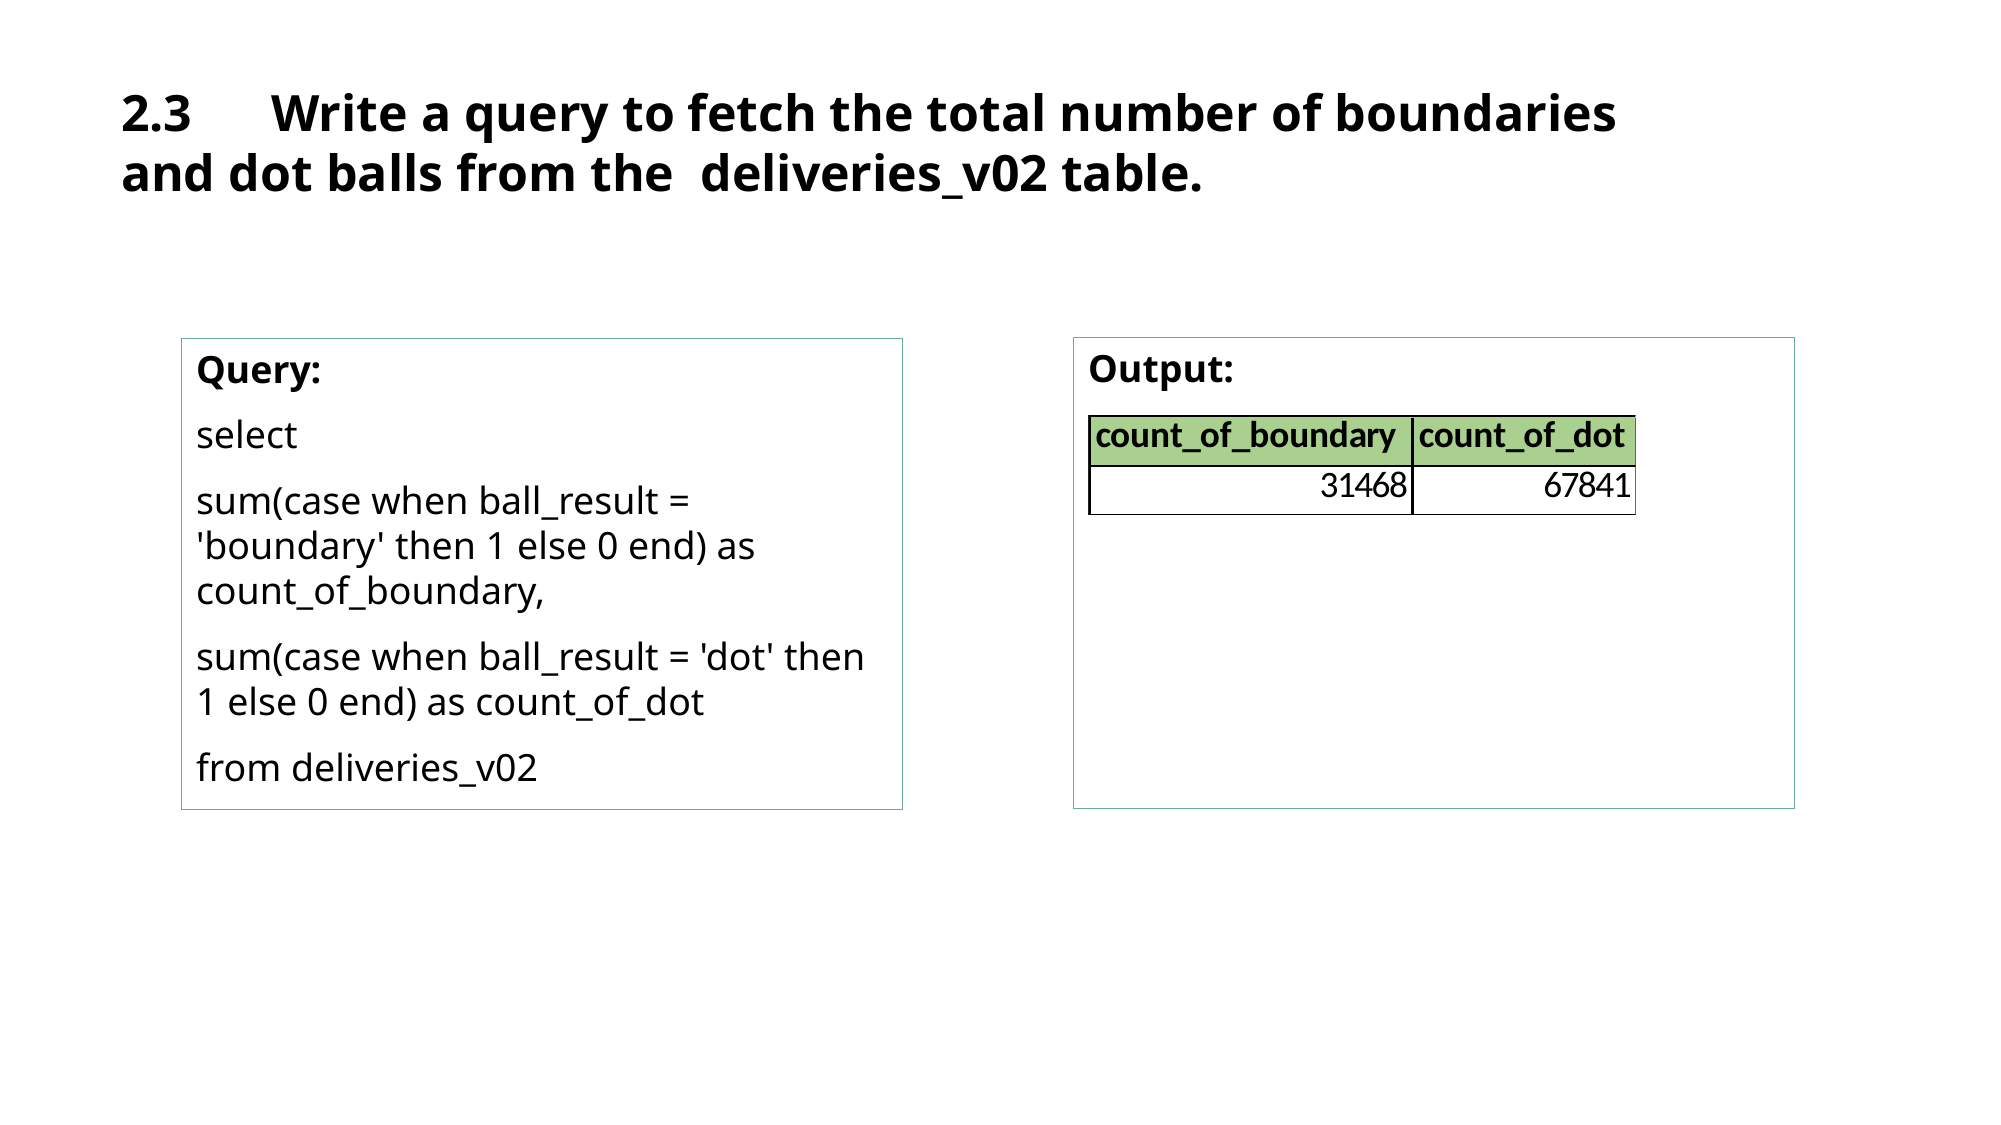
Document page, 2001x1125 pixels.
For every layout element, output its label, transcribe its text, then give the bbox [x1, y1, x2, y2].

list Output: [1073, 337, 1795, 809]
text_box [1087, 414, 1638, 518]
title 2.3 Write a query to fetch the total number of boundaries and dot balls from the deliveries_v02 table. [106, 74, 1649, 304]
list Query: select sum(case when ball_result = 'boundary' then 1 else 0 end) as count_of_boundary, sum(case when ball_result = 'dot' then 1 else 0 end) as count_of_dot from deliveries_v02; [181, 338, 903, 810]
